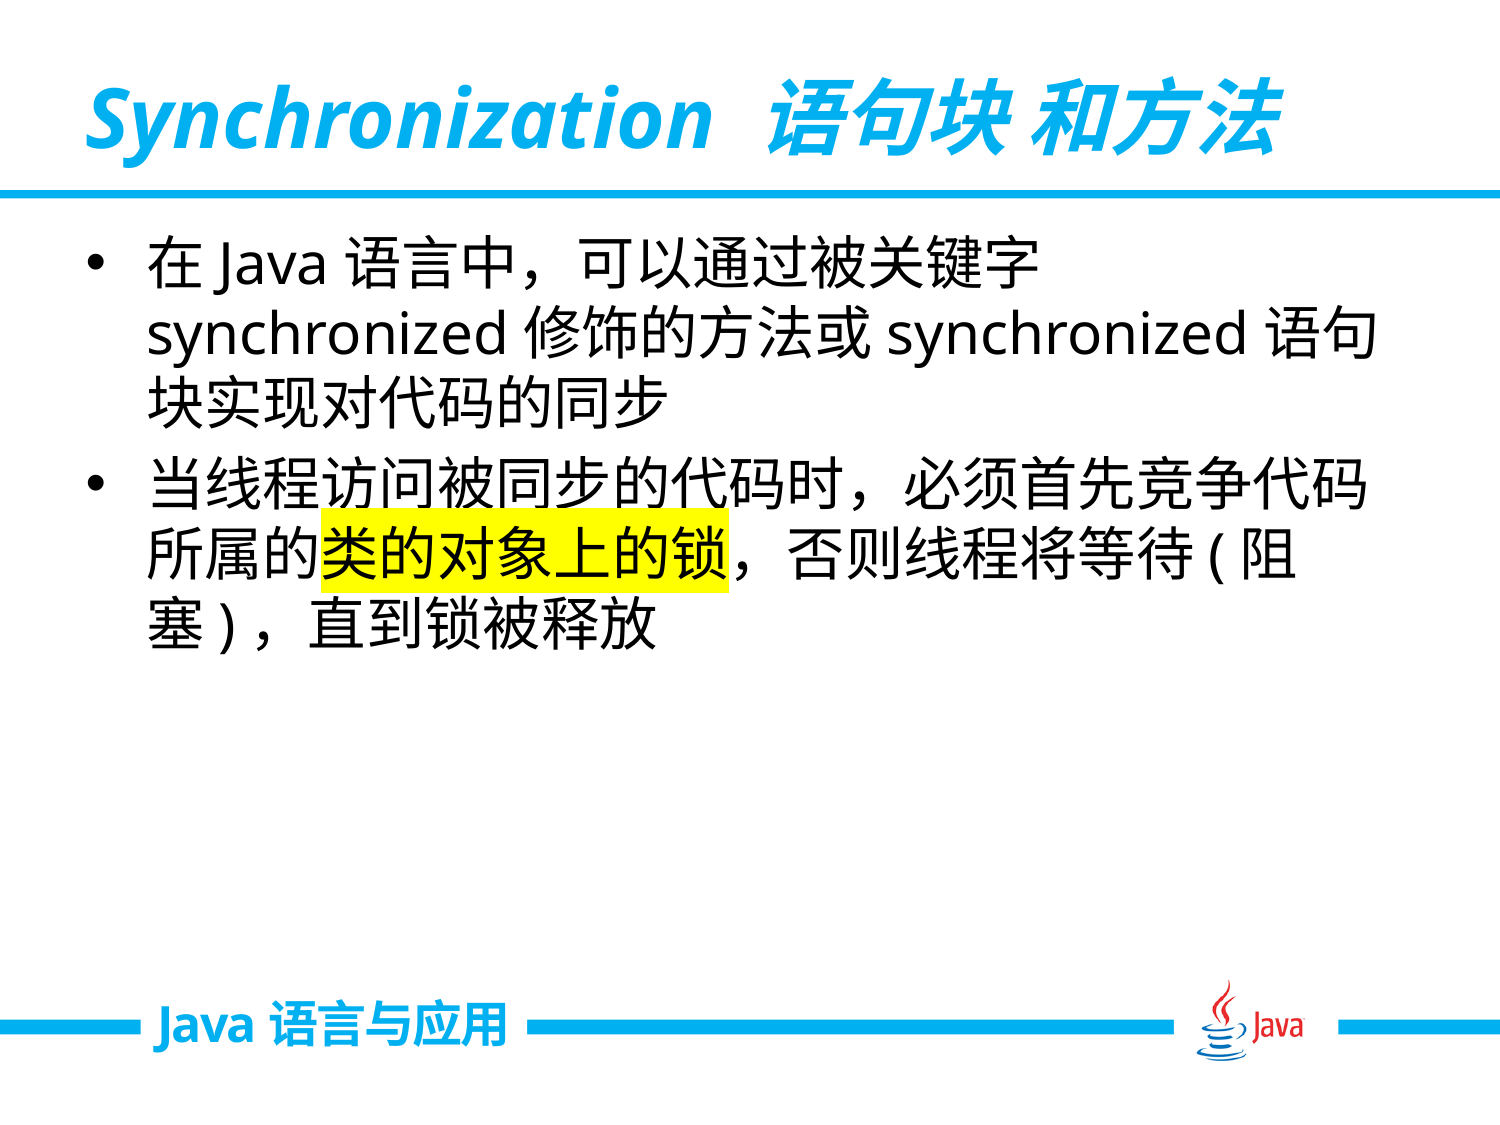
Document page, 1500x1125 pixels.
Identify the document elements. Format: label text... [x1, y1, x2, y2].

title Synchronization 语句块 和方法 [68, 70, 1419, 160]
list 在Java语言中，可以通过被关键字synchronized修饰的方法或synchronized语句块实现对代码的同步 当线程访问被同步的代码时，必须首先竞争代码所属的类的对象上的锁，否则线程将等待(阻塞)，直到锁被释放 [68, 217, 1419, 961]
picture [1173, 971, 1326, 1064]
